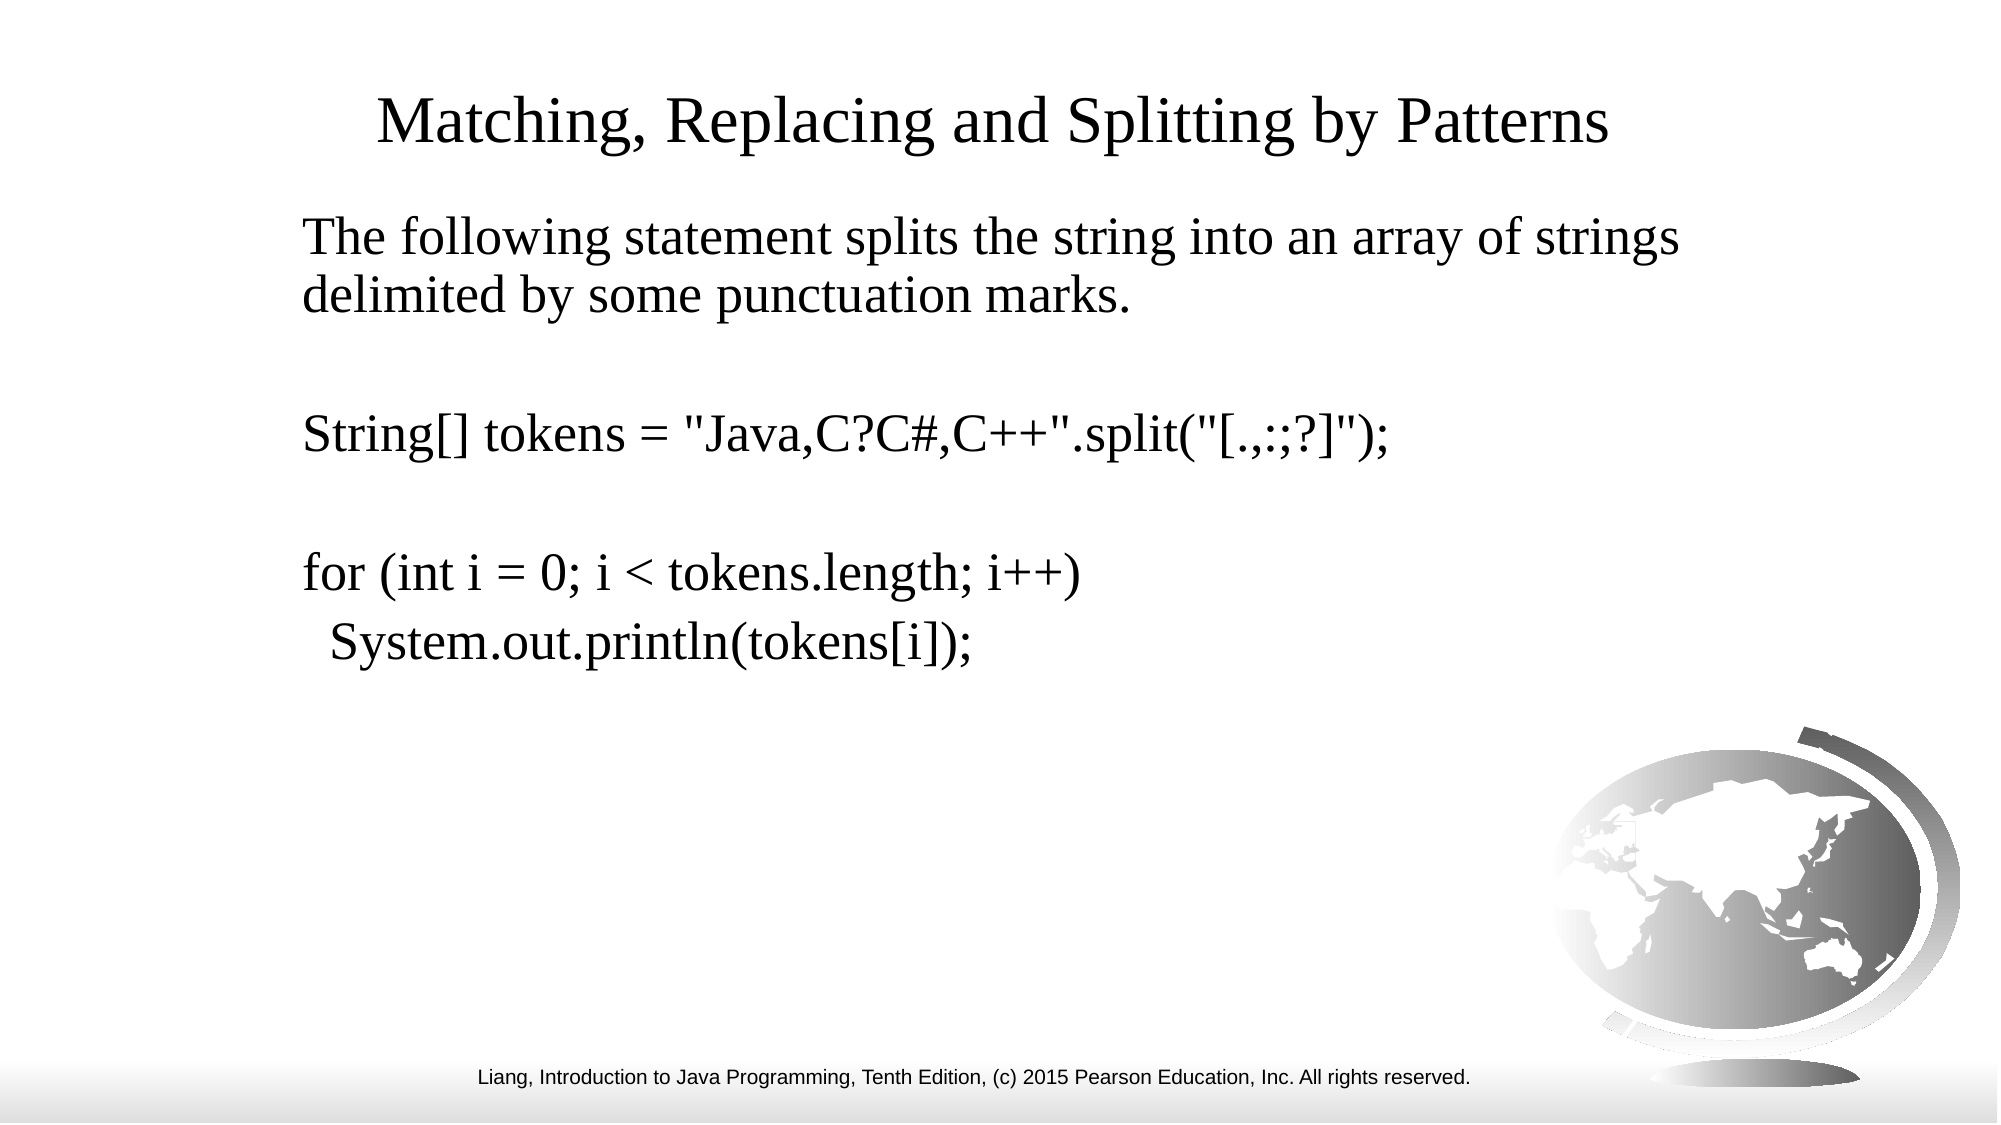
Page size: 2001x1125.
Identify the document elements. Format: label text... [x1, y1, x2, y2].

list The following statement splits the string into an array of strings delimited by some punctuation marks. String[] tokens = "Java,C?C#,C++".split("[.,:;?]"); for (int i = 0; i < tokens.length; i++) System.out.println(tokens[i]); [287, 200, 1713, 1038]
slide_number [1433, 1049, 1850, 1125]
title Matching, Replacing and Splitting by Patterns [300, 62, 1713, 150]
